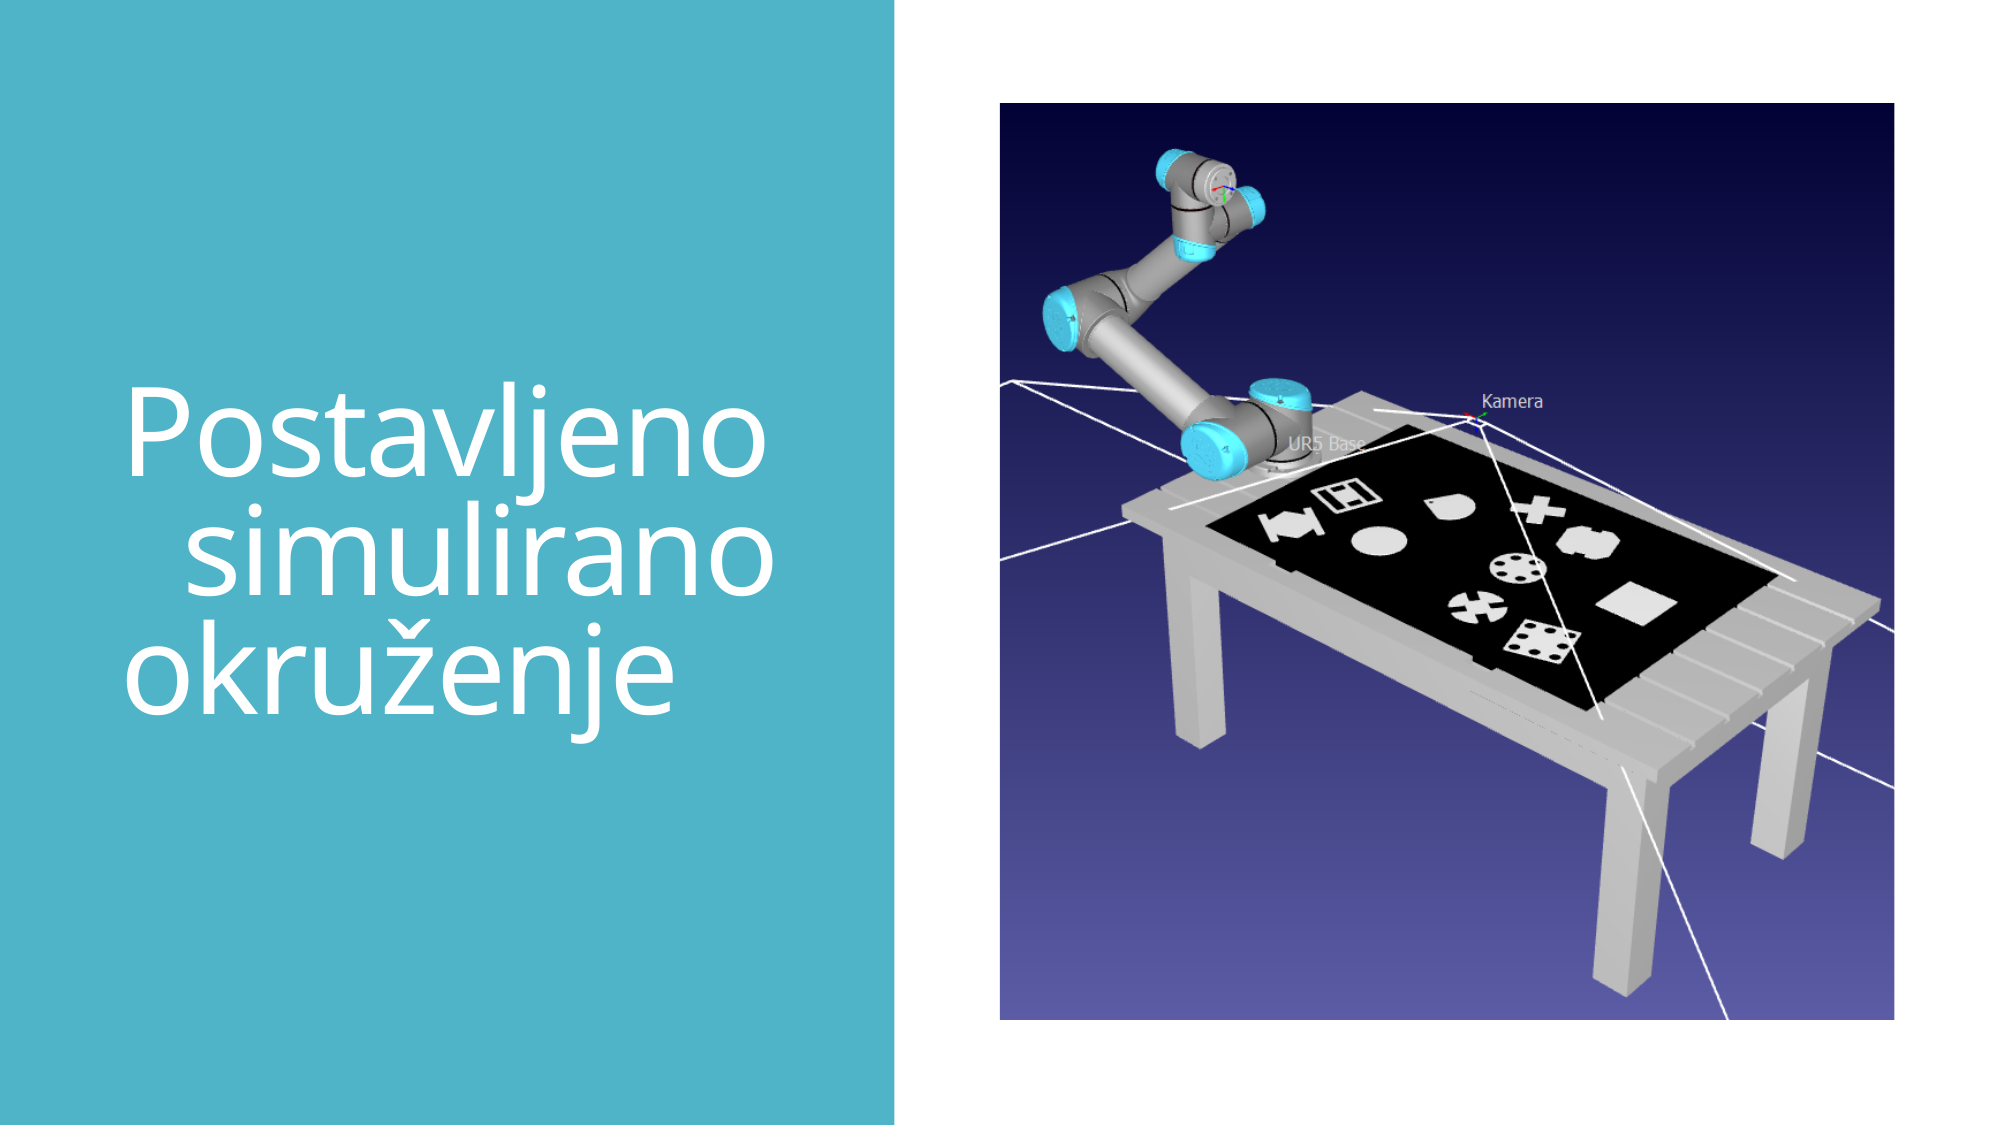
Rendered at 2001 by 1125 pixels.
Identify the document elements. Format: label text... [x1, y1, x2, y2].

text_box [893, 0, 2000, 1125]
title Postavljeno simulirano okruženje [105, 196, 796, 747]
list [999, 102, 1895, 1020]
text_box [0, 0, 893, 1125]
